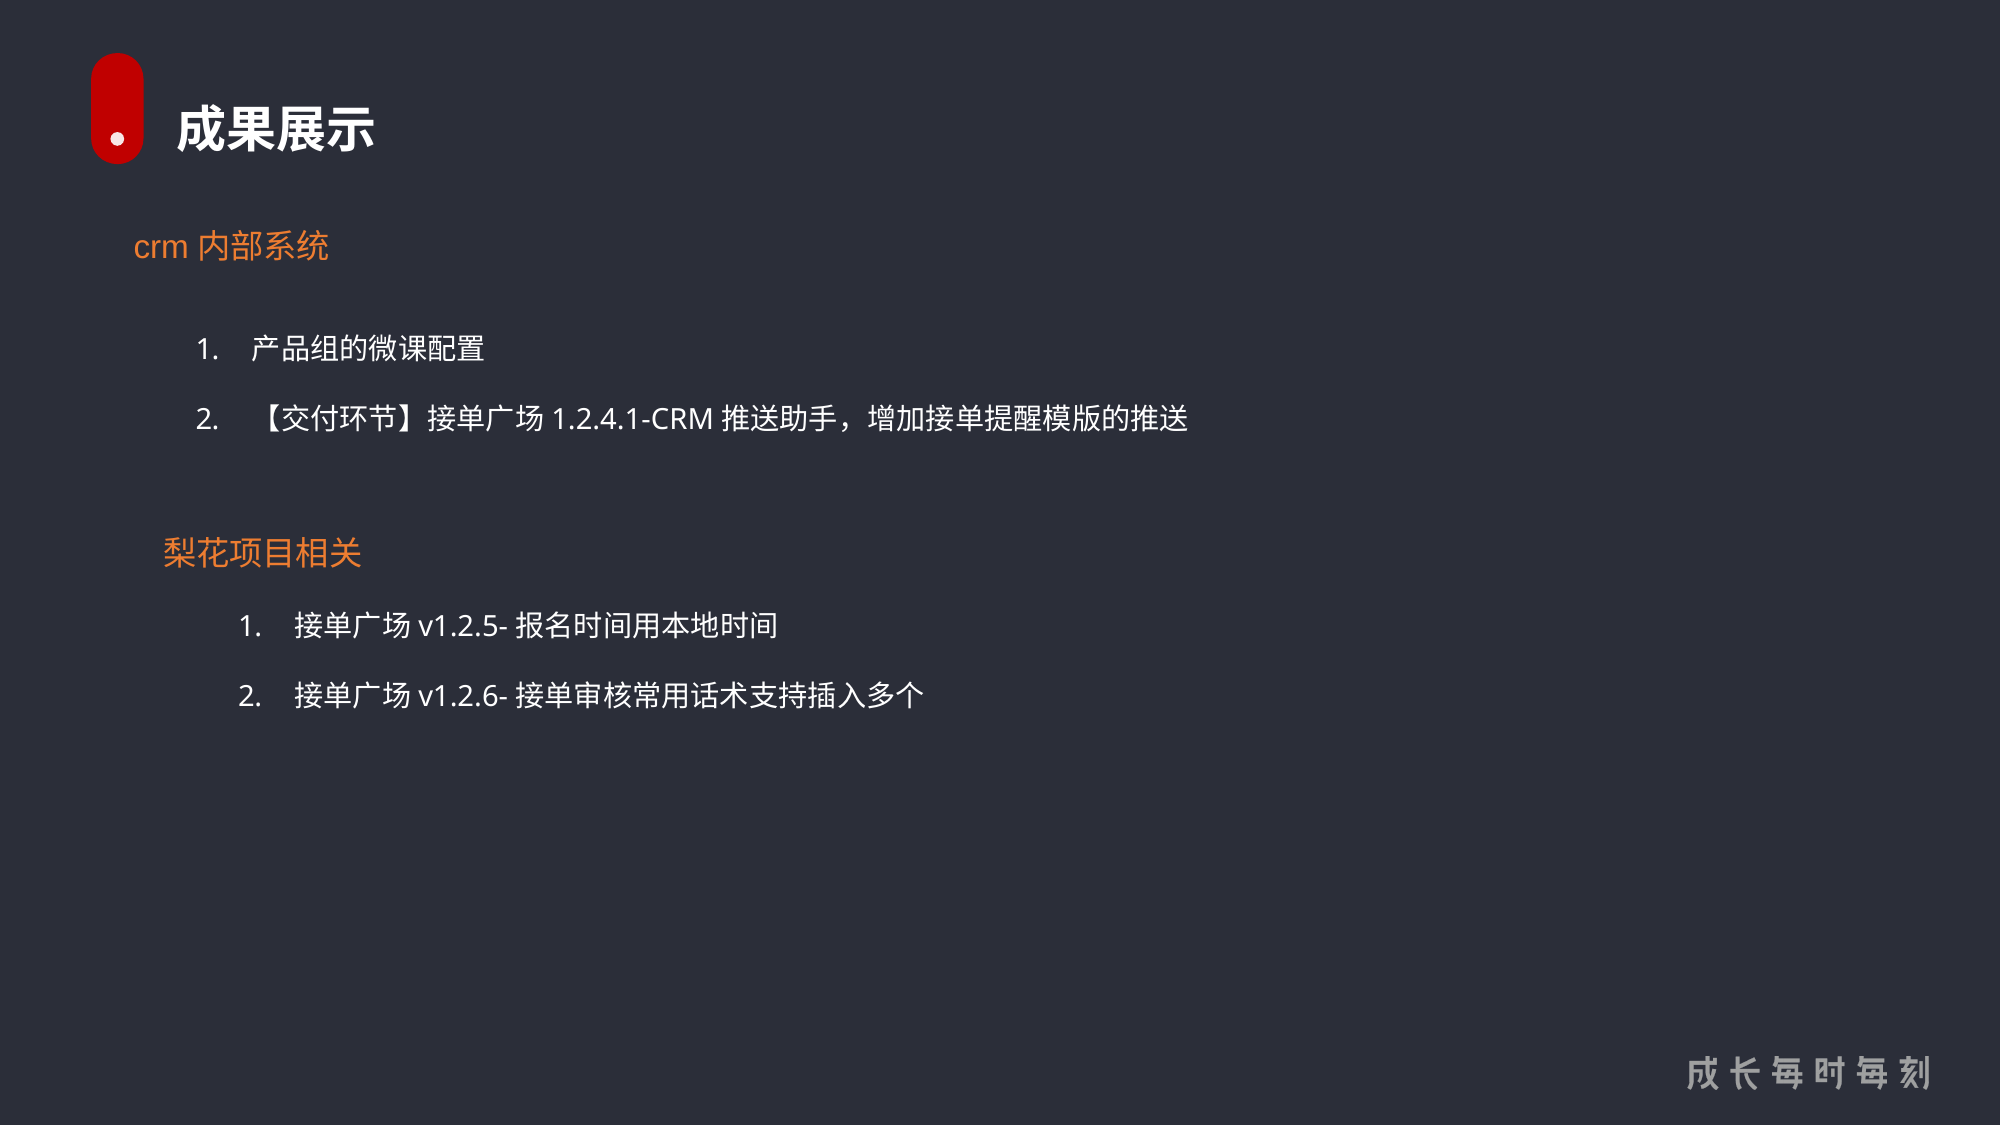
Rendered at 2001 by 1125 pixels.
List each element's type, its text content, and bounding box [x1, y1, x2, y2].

text_box 成果展示 [161, 90, 514, 165]
text_box 梨花项目相关 接单广场v1.2.5-报名时间用本地时间 接单广场v1.2.6-接单审核常用话术支持插入多个 [163, 532, 926, 713]
text_box crm内部系统 [133, 225, 331, 266]
text_box [108, 130, 127, 148]
text_box 产品组的微课配置 【交付环节】接单广场1.2.4.1-CRM推送助手，增加接单提醒模版的推送 [180, 287, 1204, 443]
text_box [91, 53, 144, 165]
picture [1687, 1056, 1929, 1091]
